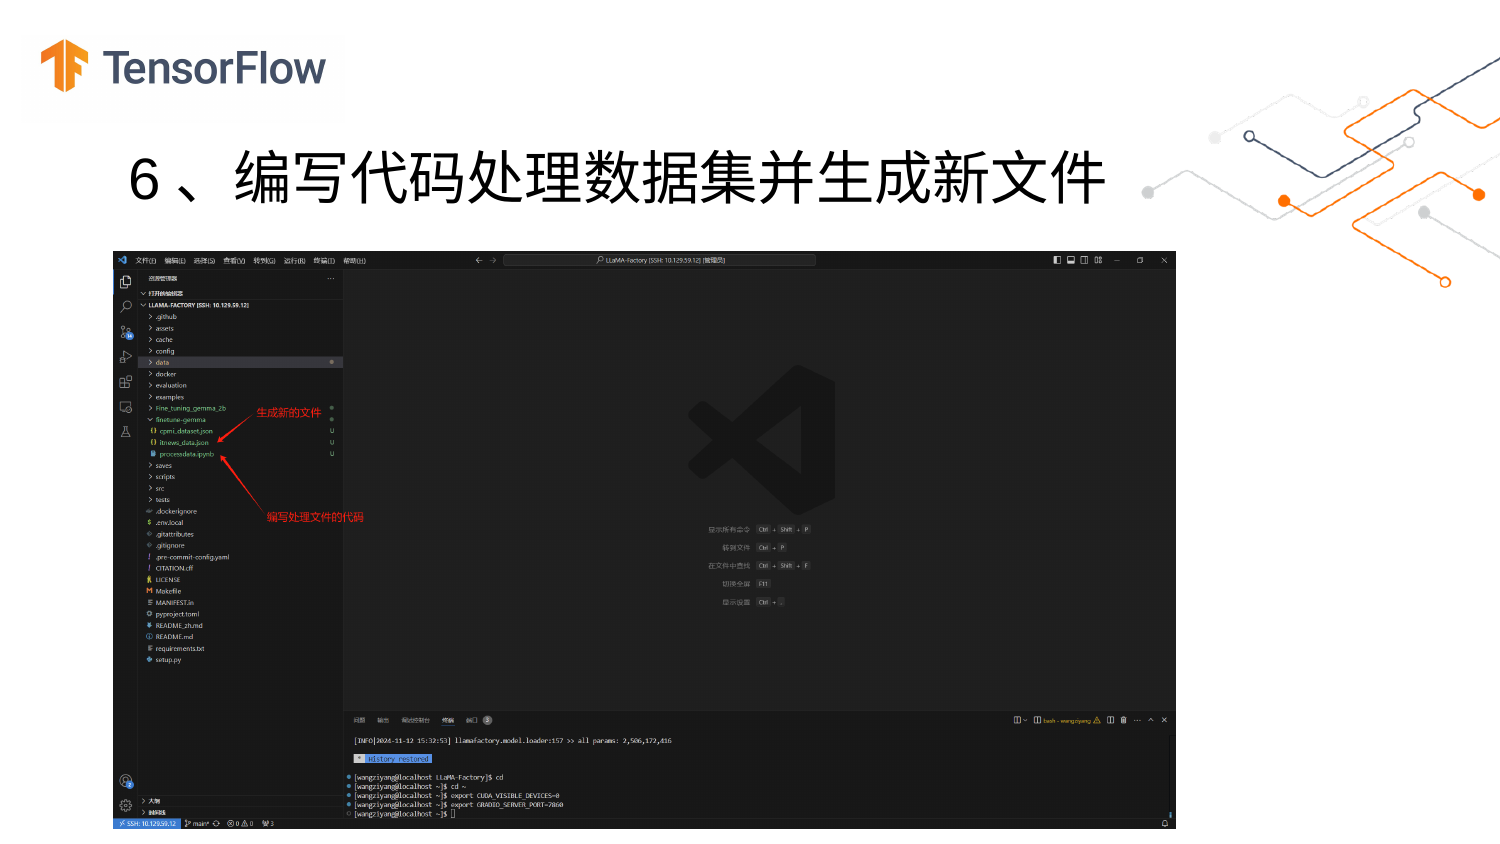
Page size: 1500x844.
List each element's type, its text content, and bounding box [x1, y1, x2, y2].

picture [113, 251, 1500, 829]
picture [1034, 1, 1500, 126]
picture [21, 35, 345, 123]
title 6、编写代码处理数据集并生成新文件 [113, 126, 1500, 252]
